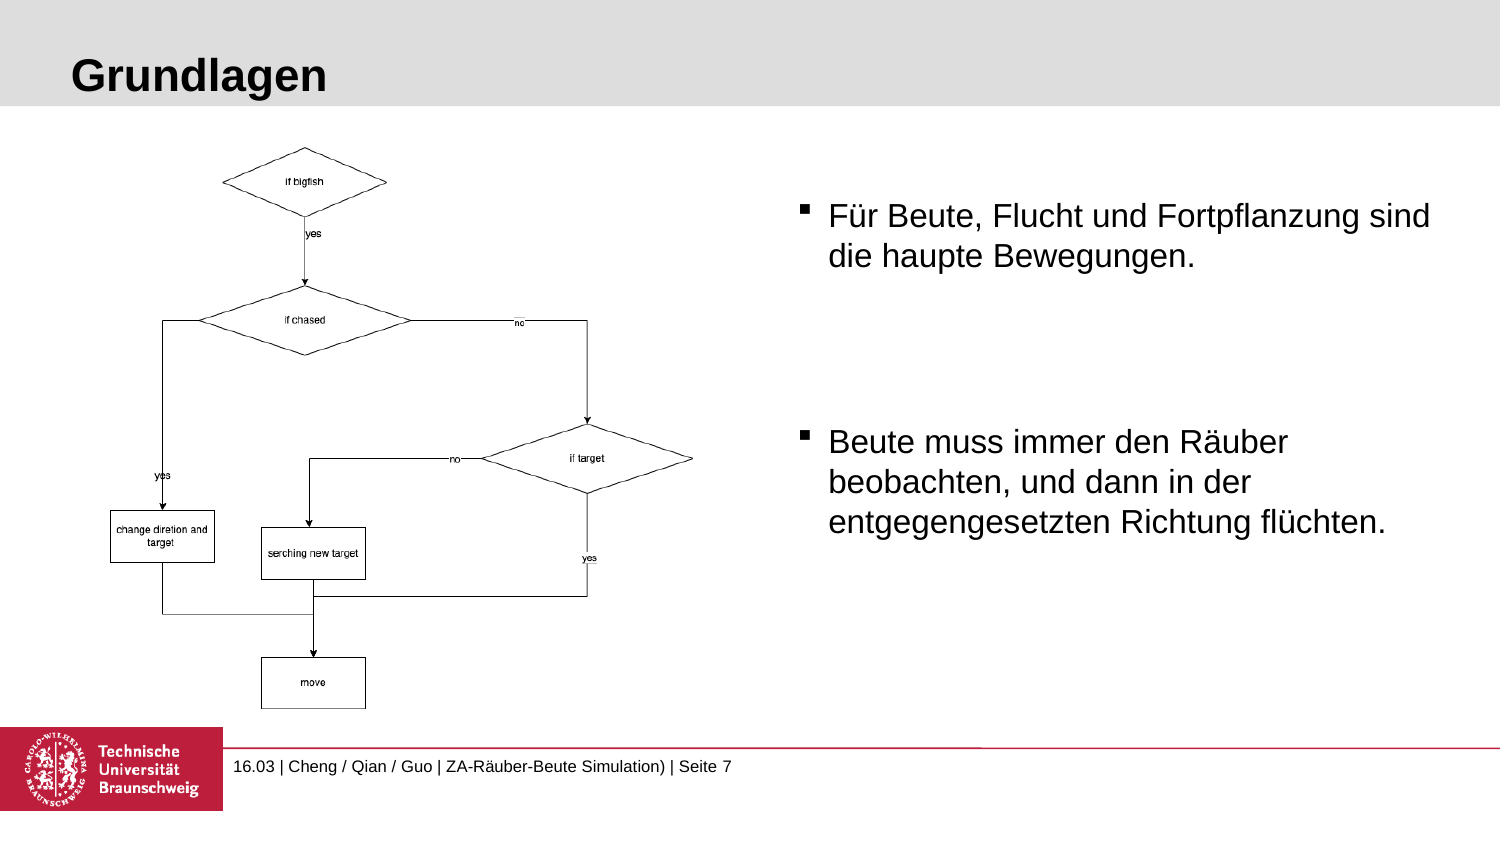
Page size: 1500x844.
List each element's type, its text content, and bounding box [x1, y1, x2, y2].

picture [109, 147, 694, 709]
title Grundlagen [70, 13, 1445, 102]
picture [0, 727, 223, 811]
text_box Für Beute, Flucht und Fortpflanzung sind die haupte Bewegungen. Beute muss immer den Räuber beobachten, und dann in der entgegengesetzten Richtung flüchten. [797, 147, 1459, 709]
